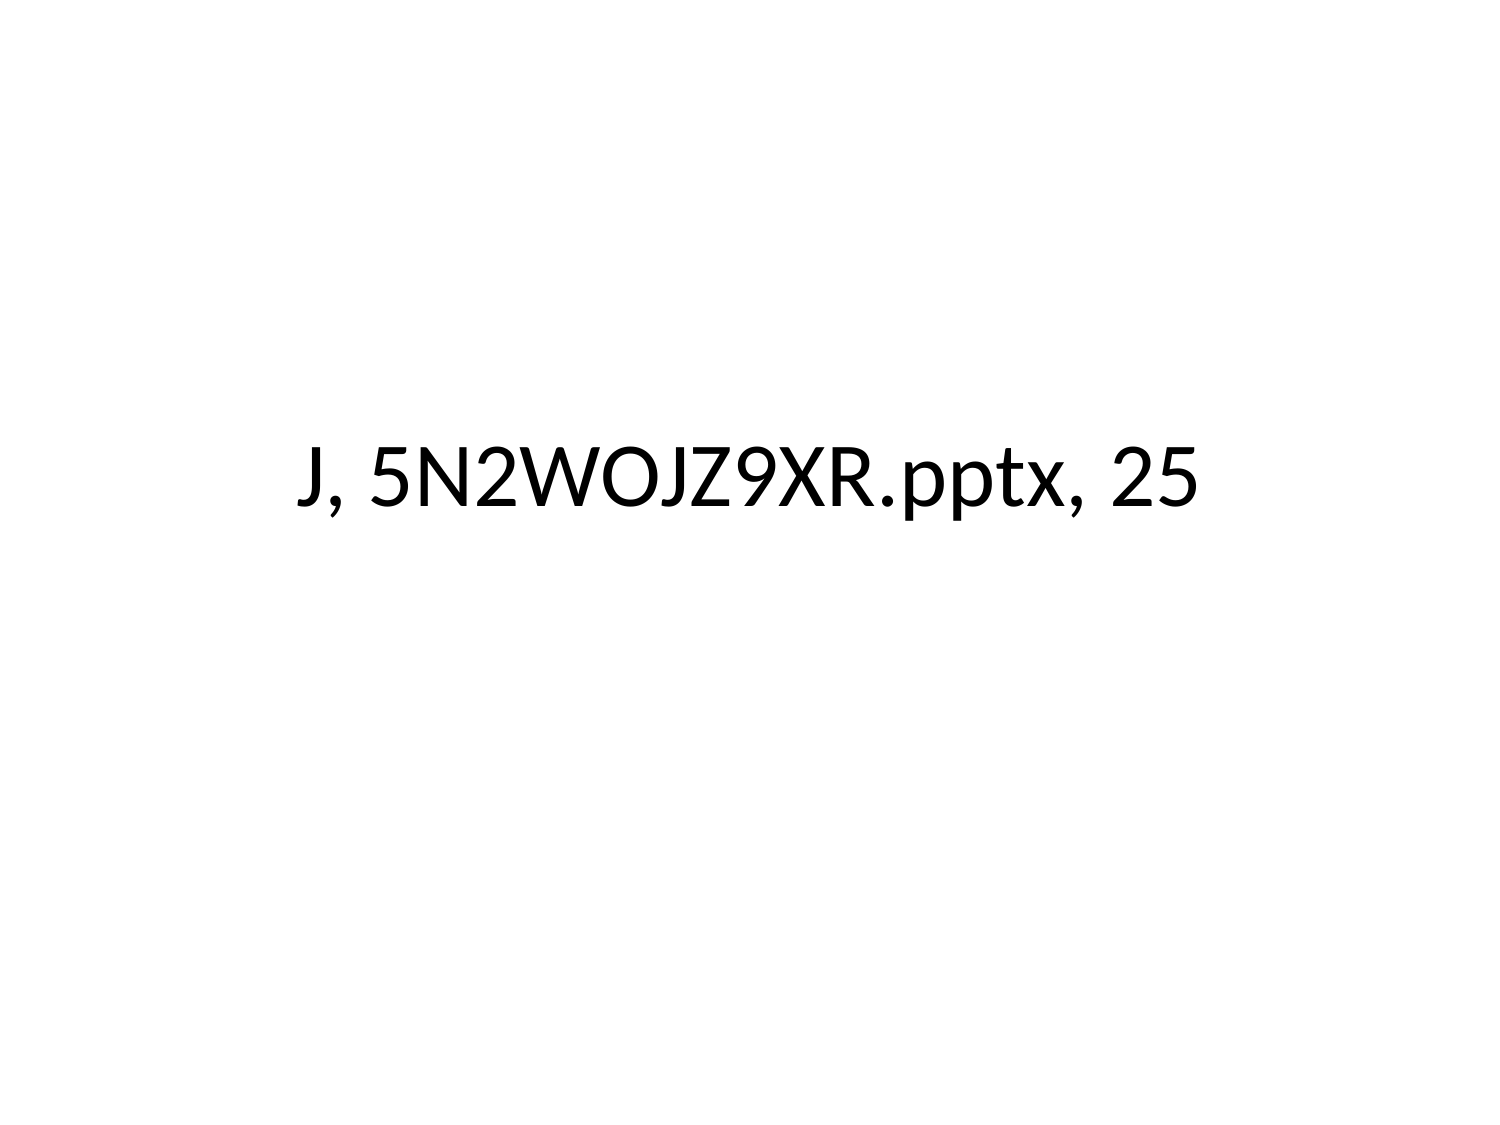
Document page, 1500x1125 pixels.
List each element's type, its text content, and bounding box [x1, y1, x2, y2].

title J, 5N2WOJZ9XR.pptx, 25 [112, 349, 1388, 591]
